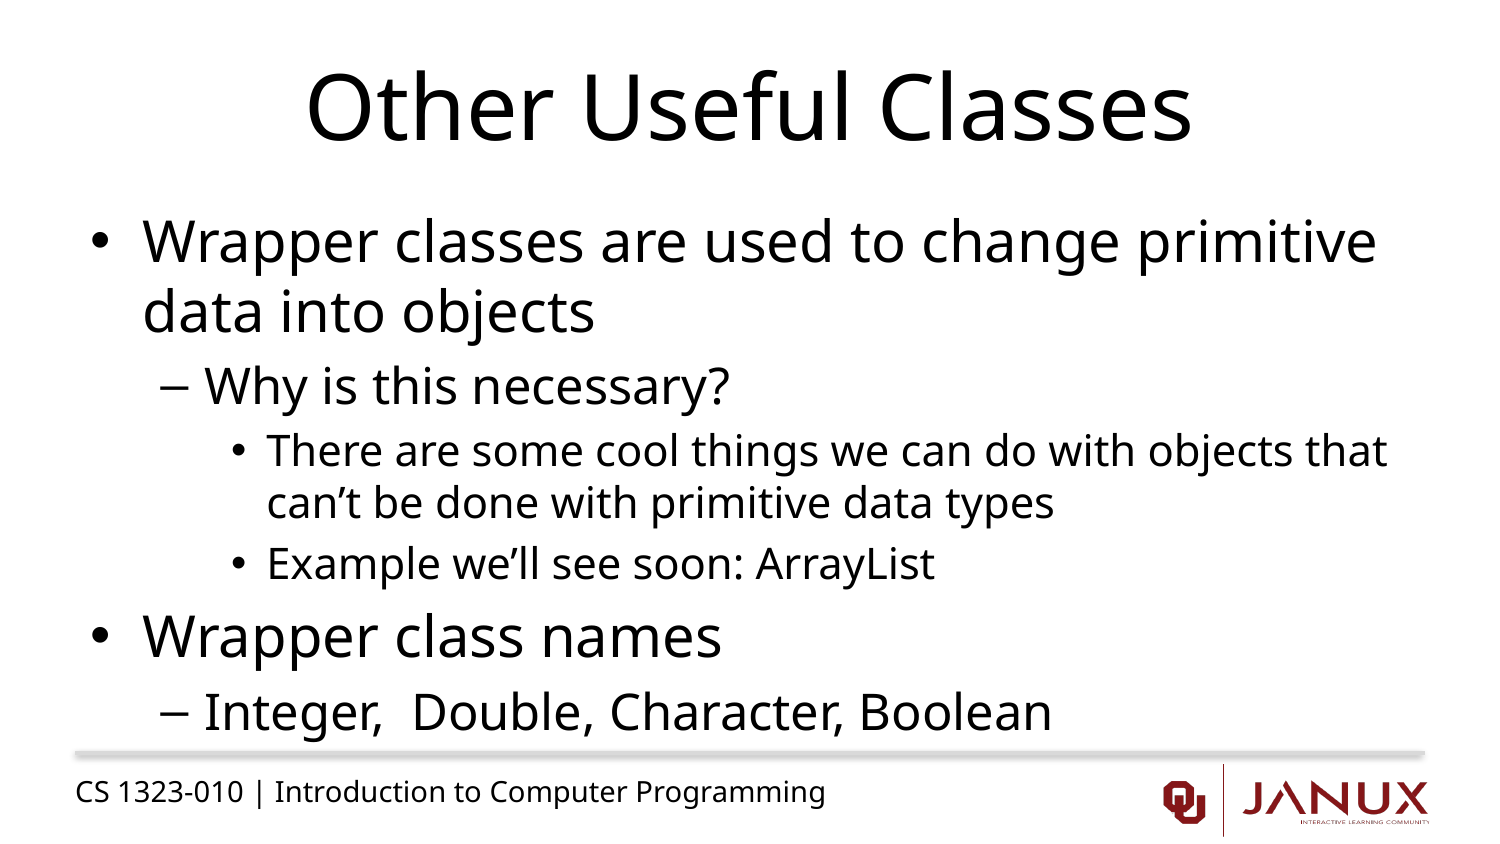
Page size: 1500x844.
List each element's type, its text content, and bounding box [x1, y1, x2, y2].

title Other Useful Classes [75, 33, 1425, 175]
list Wrapper classes are used to change primitive data into objects Why is this necessary? There are some cool things we can do with objects that can’t be done with primitive data types Example we’ll see soon: ArrayList Wrapper class names Integer, Double, Character, Boolean [75, 196, 1425, 754]
